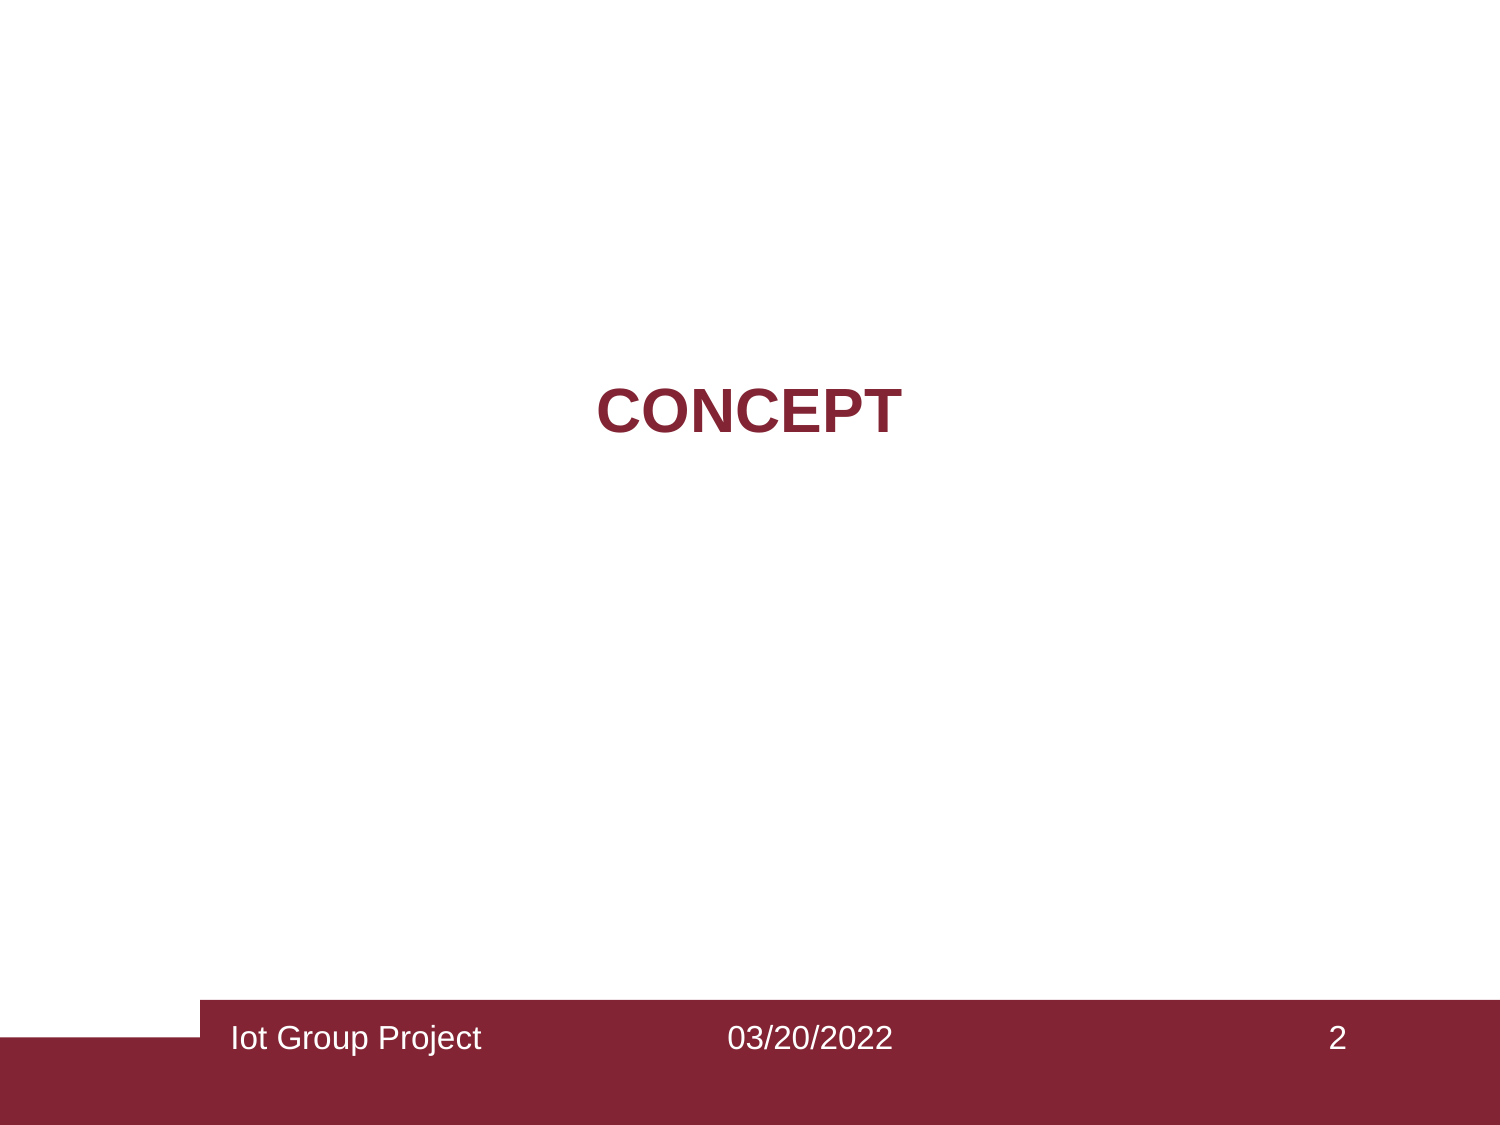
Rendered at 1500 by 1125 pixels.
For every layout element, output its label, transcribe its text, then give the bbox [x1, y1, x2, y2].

text_box CONCEPT [376, 343, 1123, 461]
footer Iot Group Project [200, 1008, 513, 1067]
slide_number <number> [1288, 1008, 1388, 1067]
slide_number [712, 1008, 912, 1067]
